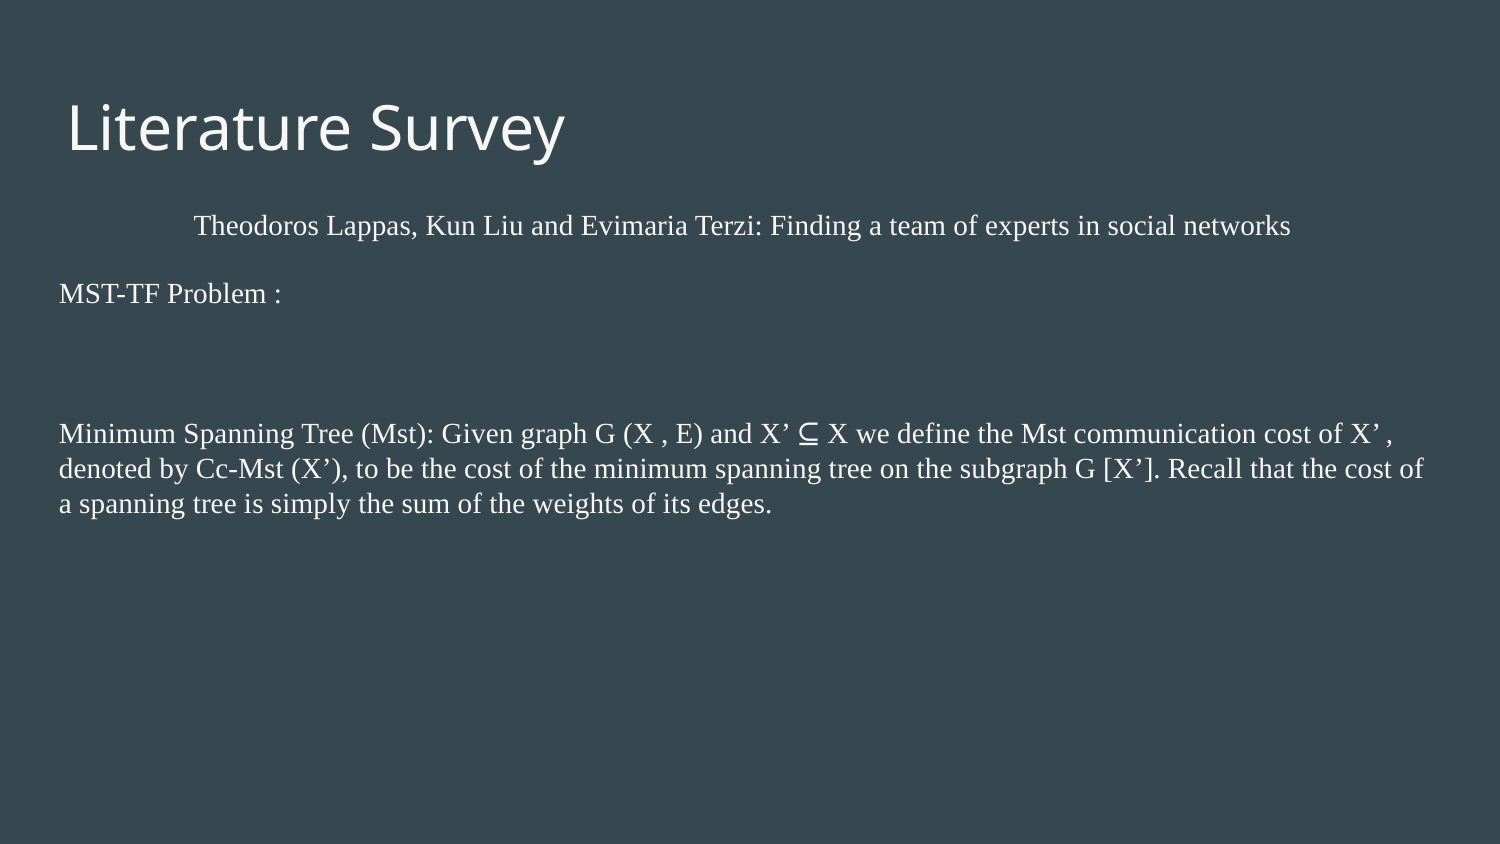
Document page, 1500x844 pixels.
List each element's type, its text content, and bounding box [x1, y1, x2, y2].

list Theodoros Lappas, Kun Liu and Evimaria Terzi: Finding a team of experts in social networks MST-TF Problem : Minimum Spanning Tree (Mst): Given graph G (X , E) and X’ ⊆ X we define the Mst communication cost of X’ , denoted by Cc-Mst (X’), to be the cost of the minimum spanning tree on the subgraph G [X’]. Recall that the cost of a spanning tree is simply the sum of the weights of its edges. [44, 191, 1442, 752]
title Literature Survey [51, 72, 1449, 167]
